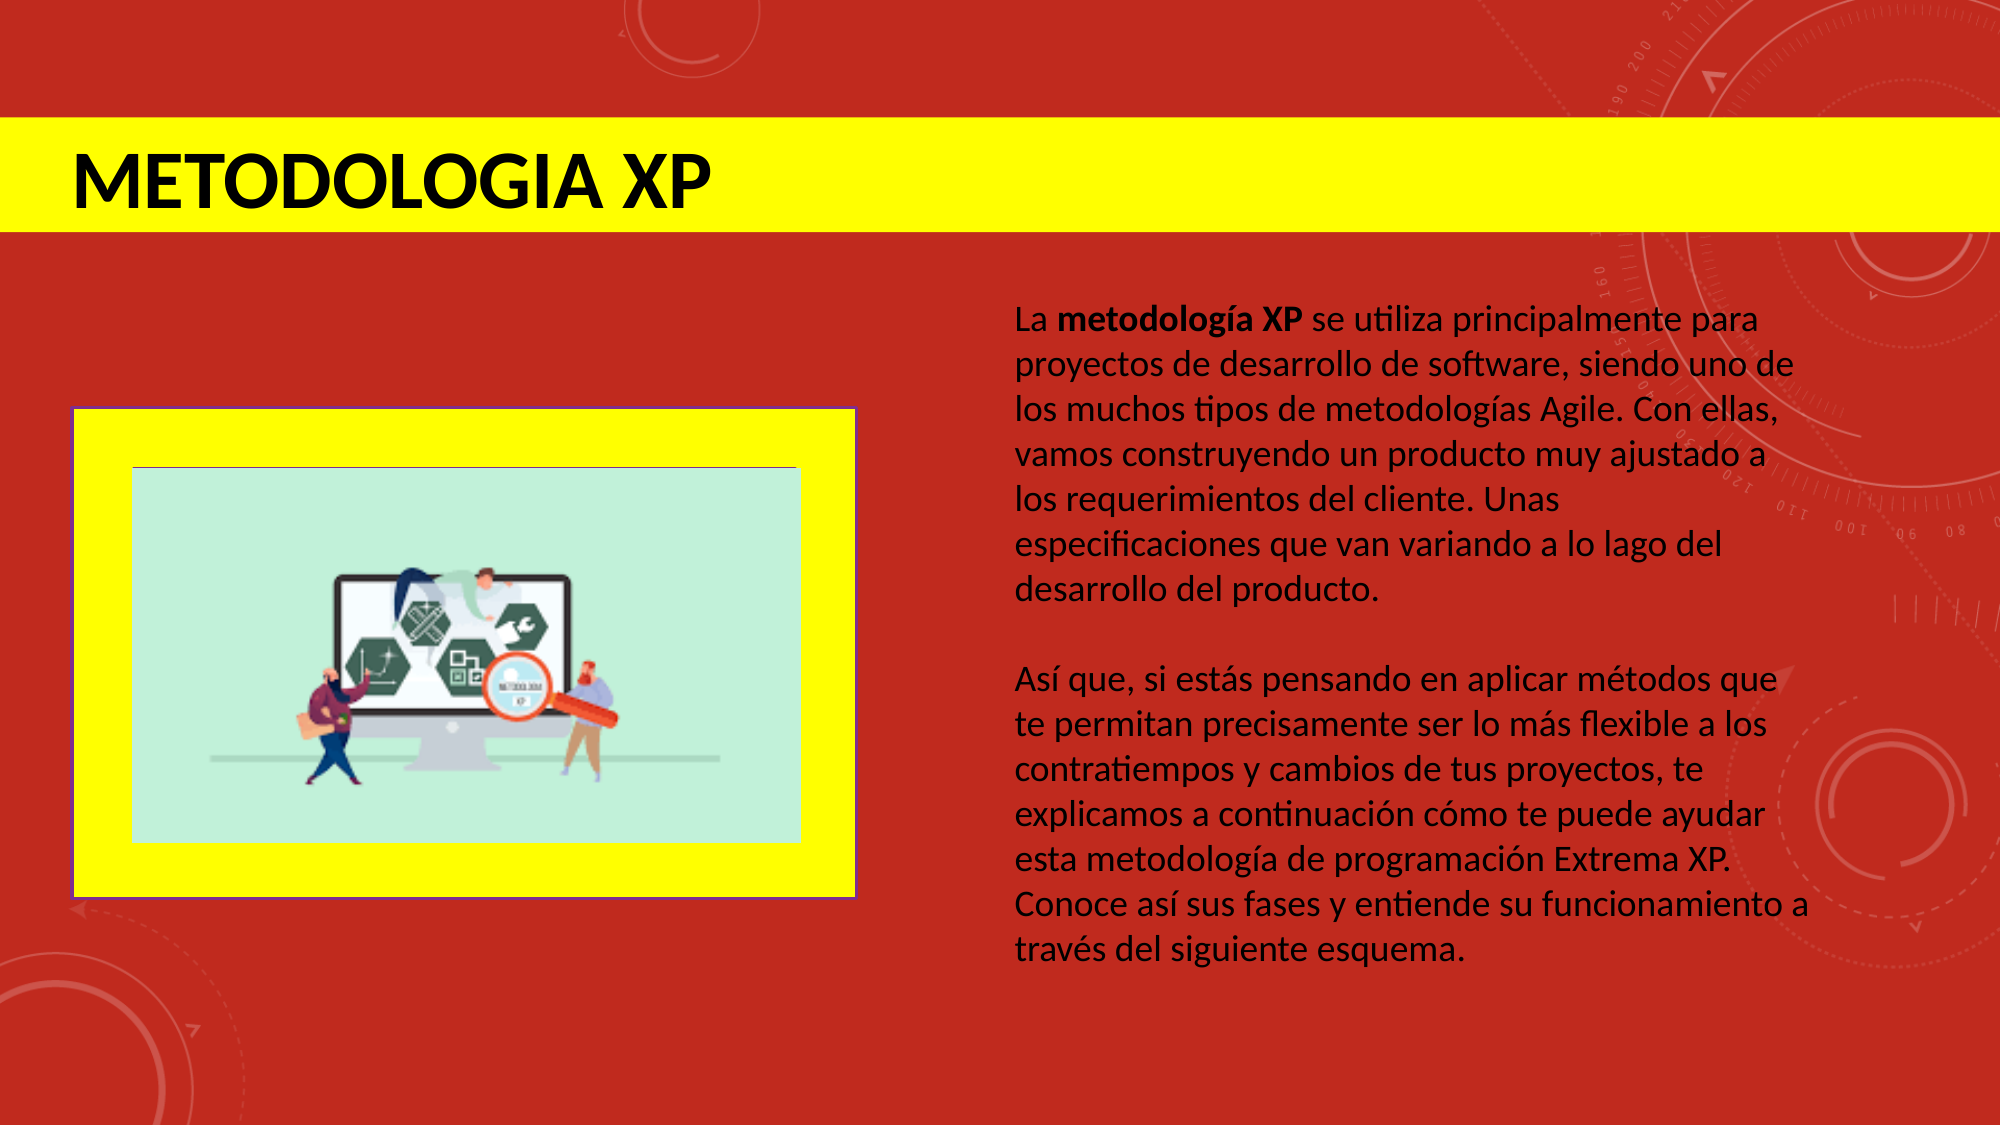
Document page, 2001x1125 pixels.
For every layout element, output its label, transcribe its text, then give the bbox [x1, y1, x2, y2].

text_box [70, 406, 858, 900]
text_box La metodología XP se utiliza principalmente para proyectos de desarrollo de software, siendo uno de los muchos tipos de metodologías Agile. Con ellas, vamos construyendo un producto muy ajustado a los requerimientos del cliente. Unas especificaciones que van variando a lo lago del desarrollo del producto. Así que, si estás pensando en aplicar métodos que te permitan precisamente ser lo más flexible a los contratiempos y cambios de tus proyectos, te explicamos a continuación cómo te puede ayudar esta metodología de programación Extrema XP. Conoce así sus fases y entiende su funcionamiento a través del siguiente esquema. [999, 286, 1829, 1021]
picture [0, 0, 2000, 117]
picture [0, 233, 2000, 1125]
text_box METODOLOGIA XP [0, 117, 2000, 233]
